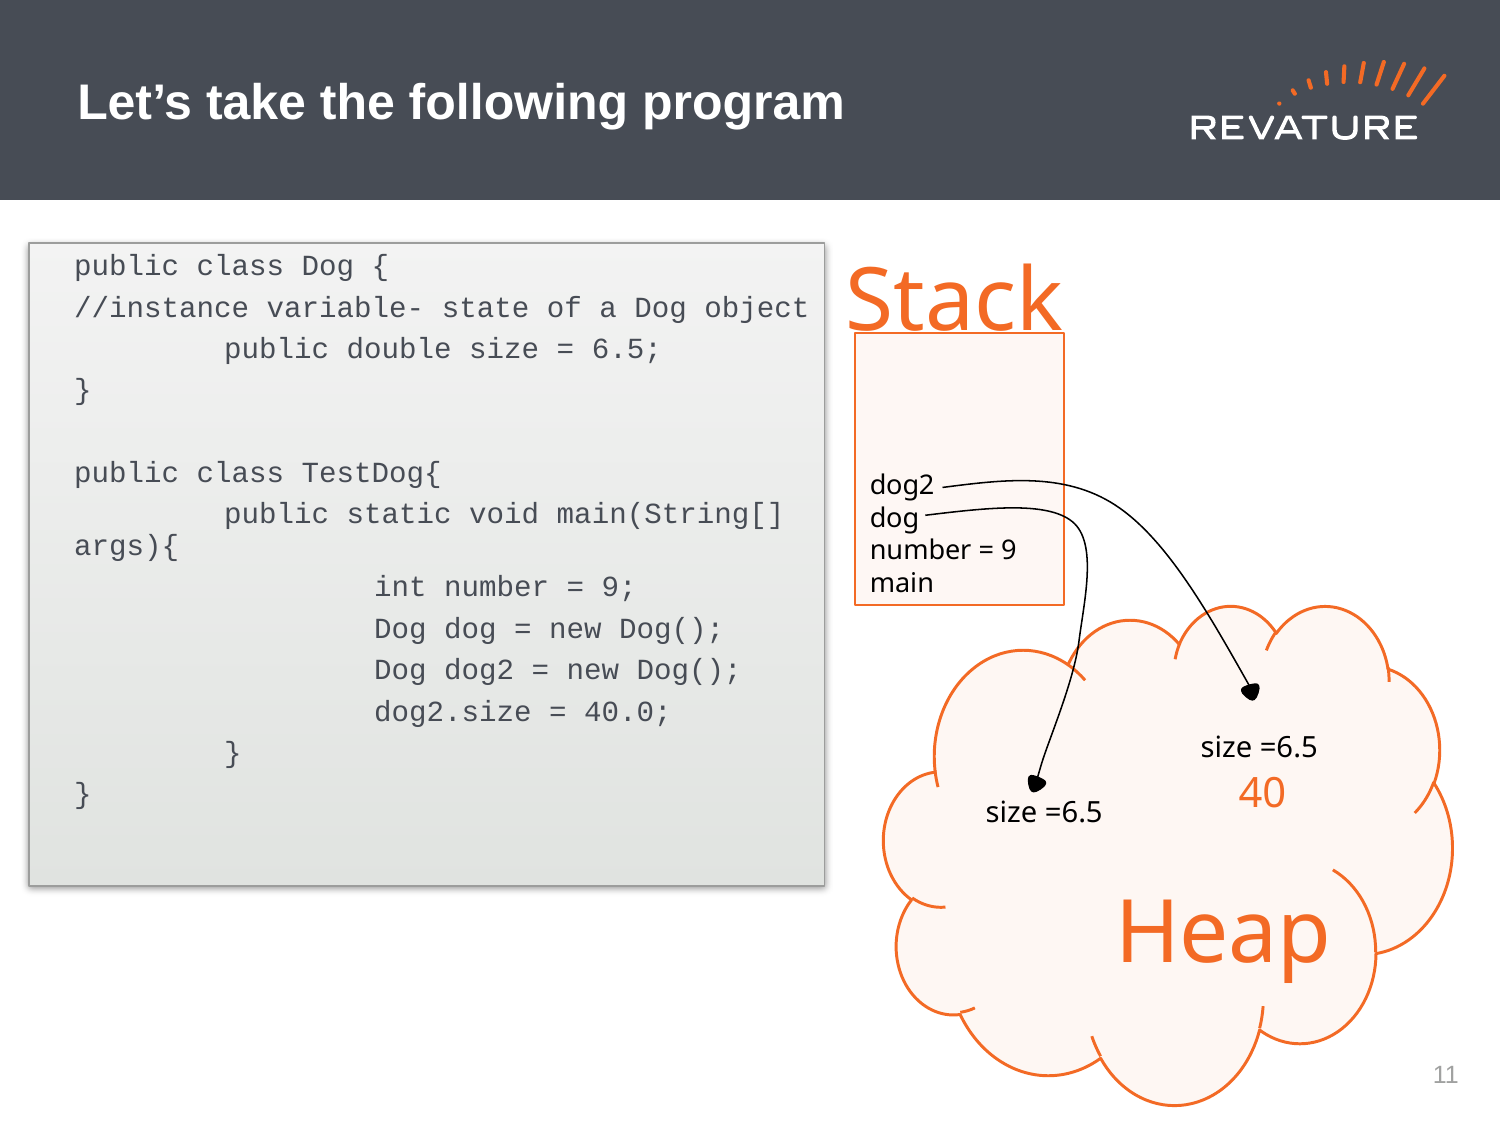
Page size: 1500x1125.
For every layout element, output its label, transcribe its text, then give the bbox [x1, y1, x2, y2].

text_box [942, 480, 1260, 698]
text_box dog2 dog number = 9 main [853, 355, 1066, 607]
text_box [1216, 723, 1314, 824]
text_box [881, 604, 1455, 1108]
slide_number 10 [1332, 1043, 1474, 1104]
text_box [925, 513, 937, 545]
title Let’s take the following program [62, 0, 1084, 200]
text_box Heap [1100, 867, 1347, 987]
list public class Dog { //instance variable- state of a Dog object public double size = 6.5; } public class TestDog{ public static void main(String[] args){ int number = 9; Dog dog = new Dog(); Dog dog2 = new Dog(); dog2.size = 40.0; } } [28, 242, 825, 887]
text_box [1167, 658, 1341, 834]
text_box [1000, 705, 1064, 724]
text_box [951, 726, 1127, 875]
text_box Stack [830, 235, 1078, 355]
